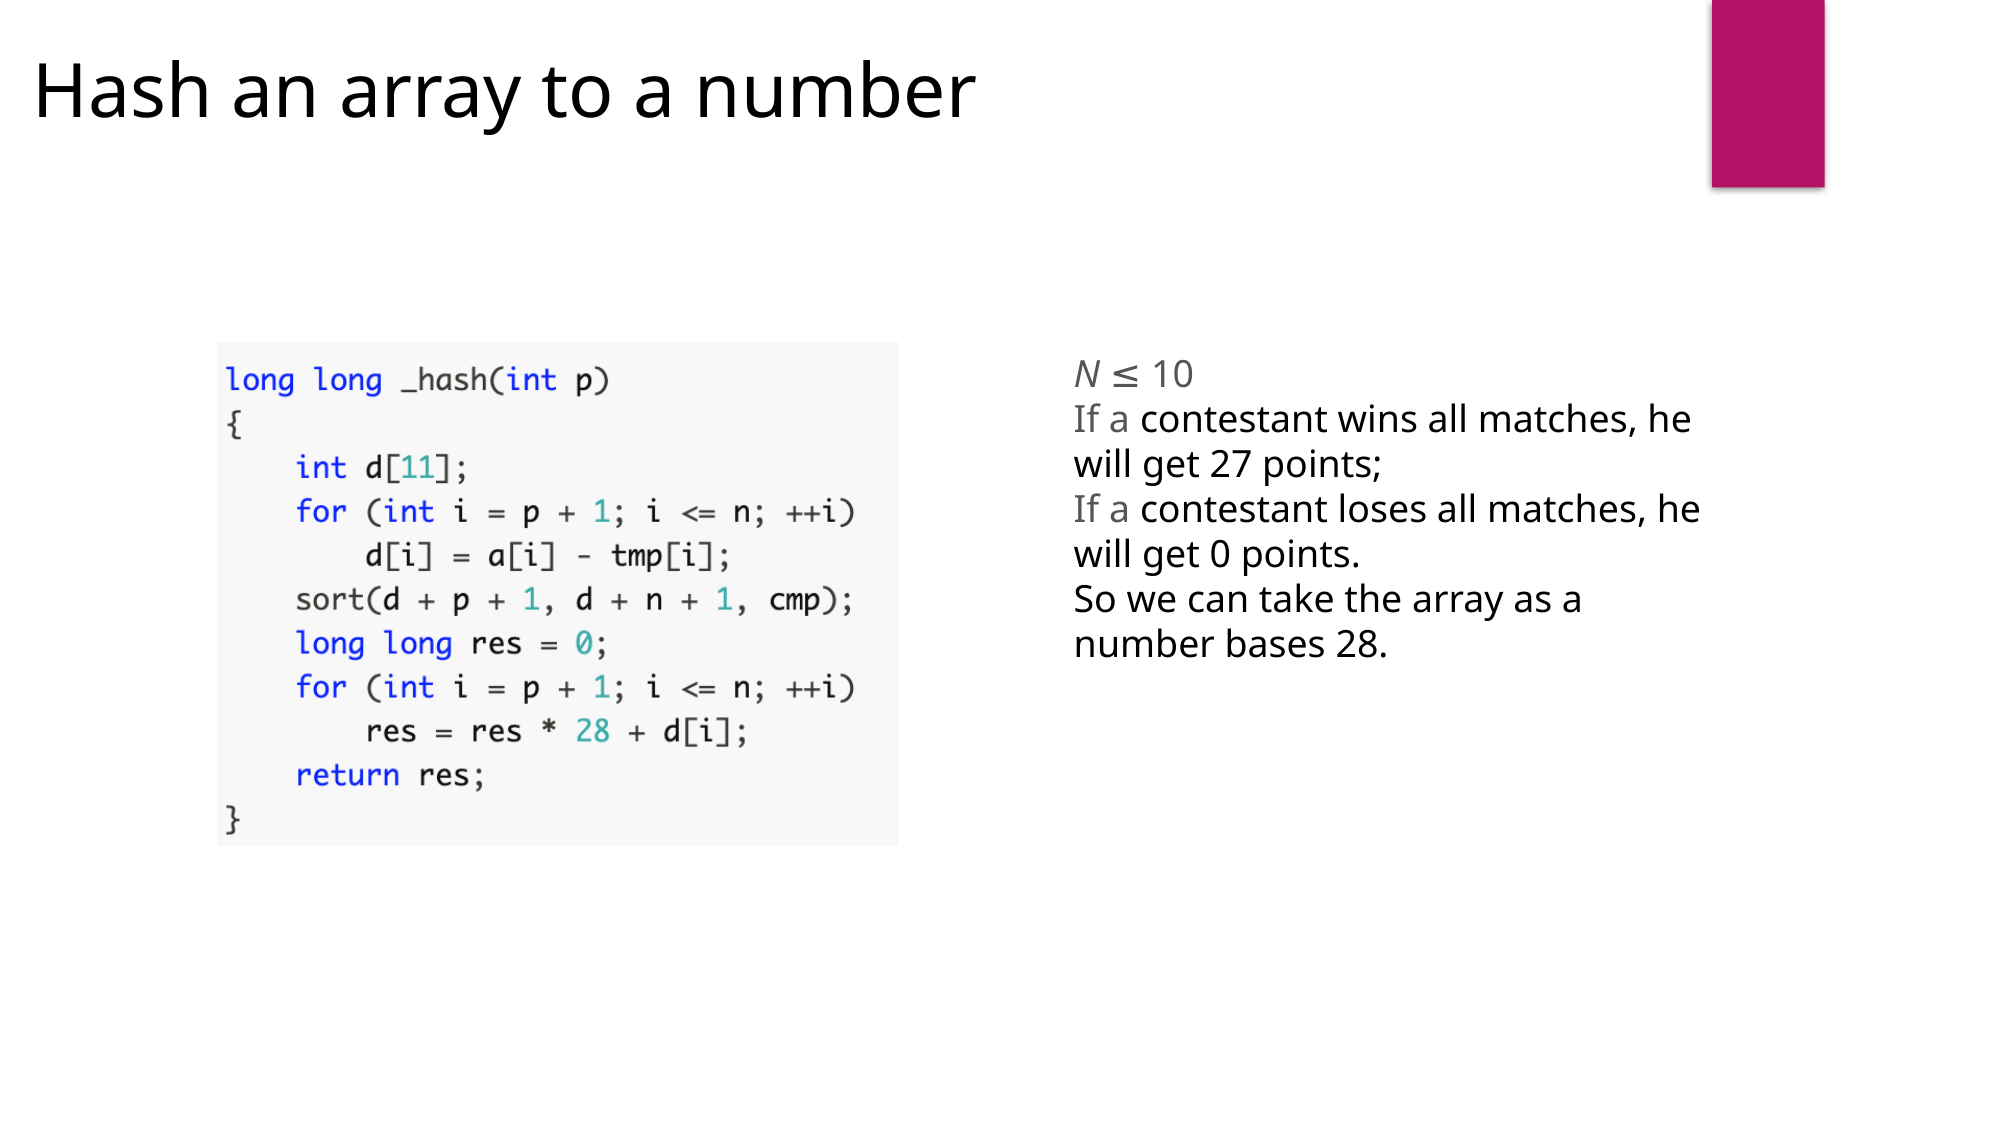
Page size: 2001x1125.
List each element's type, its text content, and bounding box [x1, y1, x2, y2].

text_box N ≤ 10 If a contestant wins all matches, he will get 27 points; If a contestant loses all matches, he will get 0 points. So we can take the array as a number bases 28. [1058, 342, 1741, 718]
picture [216, 342, 899, 846]
text_box Hash an array to a number [17, 29, 1455, 146]
